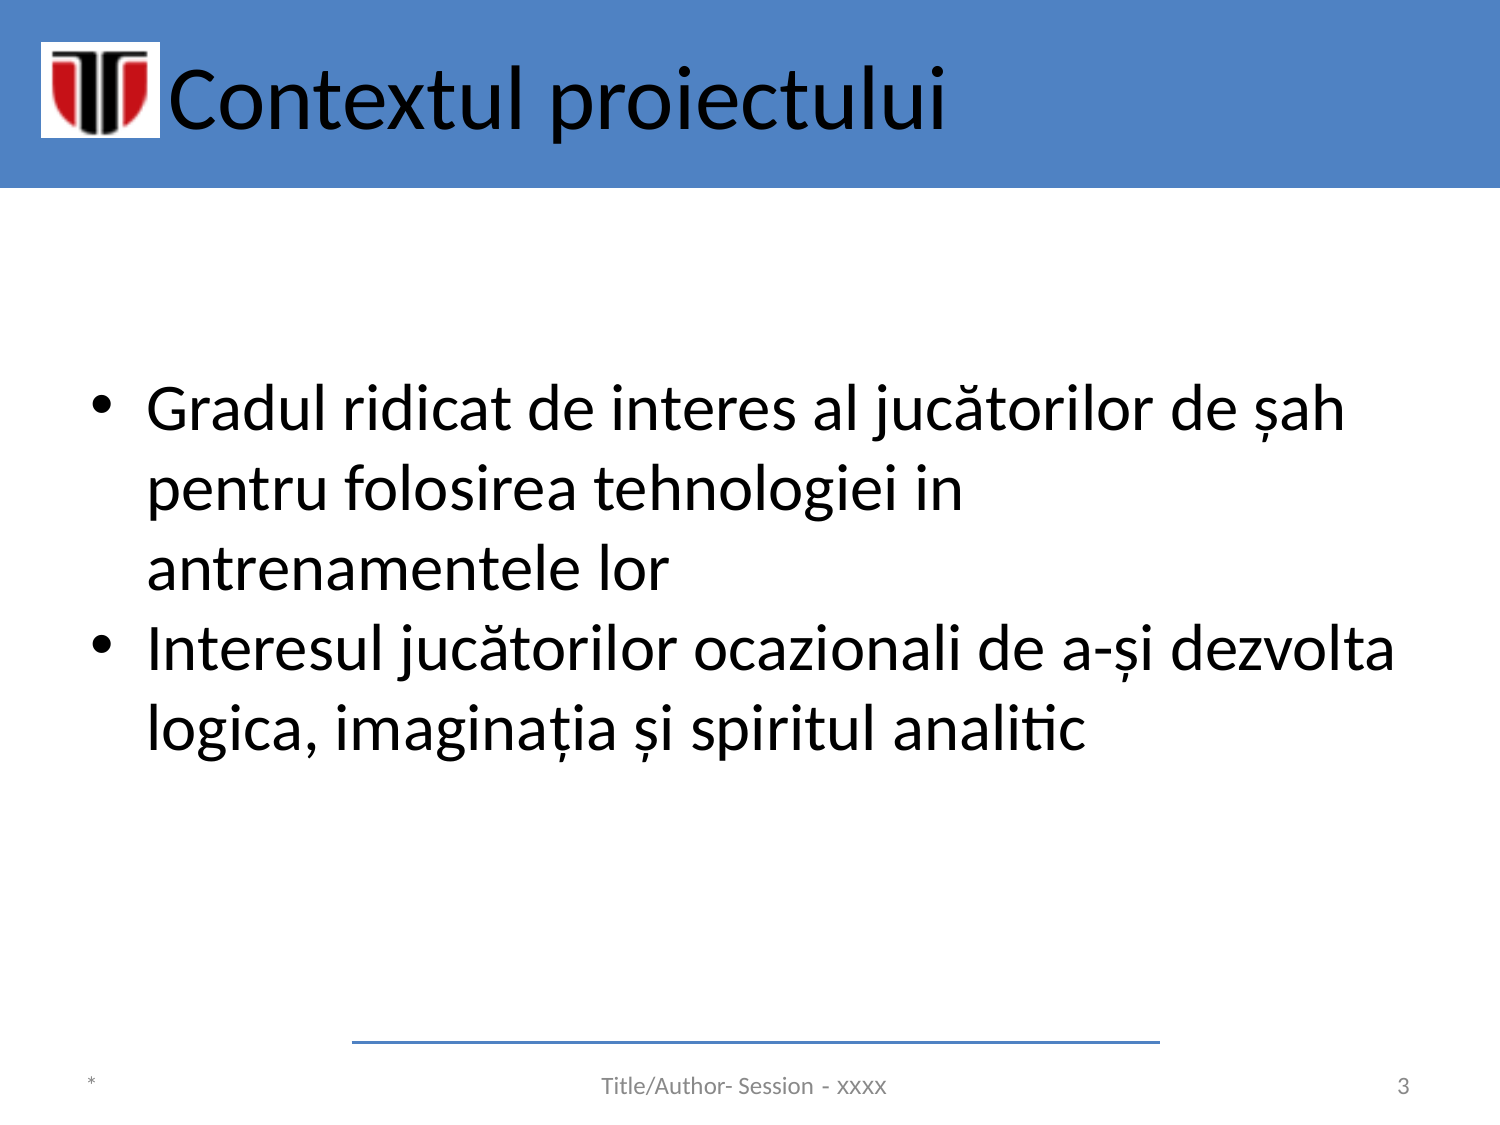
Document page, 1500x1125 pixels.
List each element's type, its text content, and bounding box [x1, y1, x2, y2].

list Gradul ridicat de interes al jucătorilor de șah pentru folosirea tehnologiei in antrenamentele lor Interesul jucătorilor ocazionali de a-și dezvolta logica, imaginația și spiritul analitic [75, 199, 1425, 1008]
text_box Title/Author- Session - xxxx [421, 1066, 1067, 1103]
text_box * [70, 1066, 257, 1103]
text_box 3 [1277, 1066, 1425, 1103]
title Contextul proiectului [70, 21, 1425, 164]
picture [41, 42, 70, 138]
